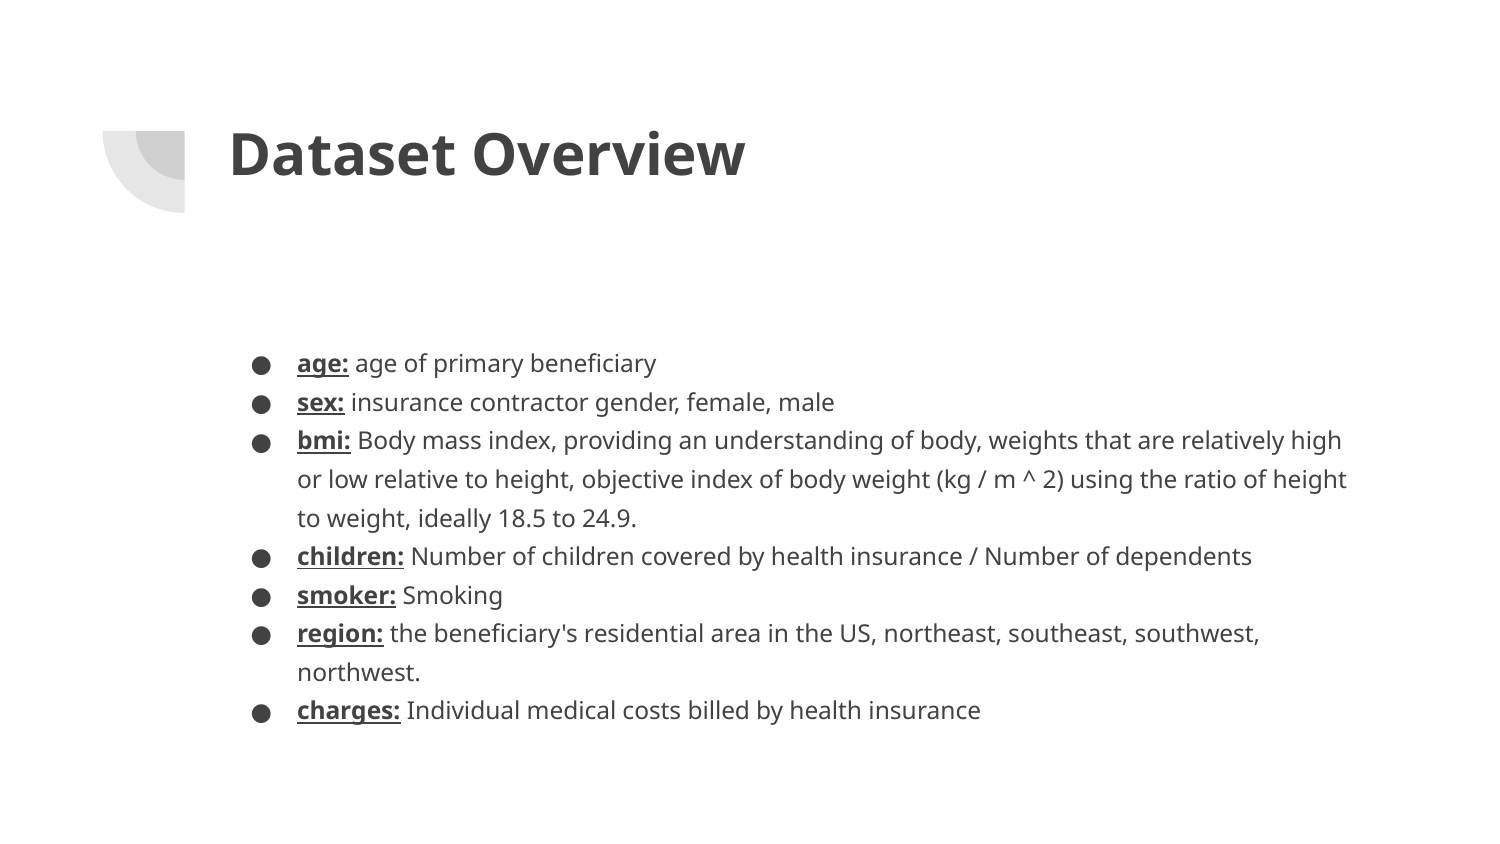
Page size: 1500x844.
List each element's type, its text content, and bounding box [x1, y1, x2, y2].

list age: age of primary beneficiary sex: insurance contractor gender, female, male bmi: Body mass index, providing an understanding of body, weights that are relatively high or low relative to height, objective index of body weight (kg / m ^ 2) using the ratio of height to weight, ideally 18.5 to 24.9. children: Number of children covered by health insurance / Number of dependents smoker: Smoking region: the beneficiary's residential area in the US, northeast, southeast, southwest, northwest. charges: Individual medical costs billed by health insurance [213, 326, 1368, 744]
title Dataset Overview [213, 98, 1368, 263]
